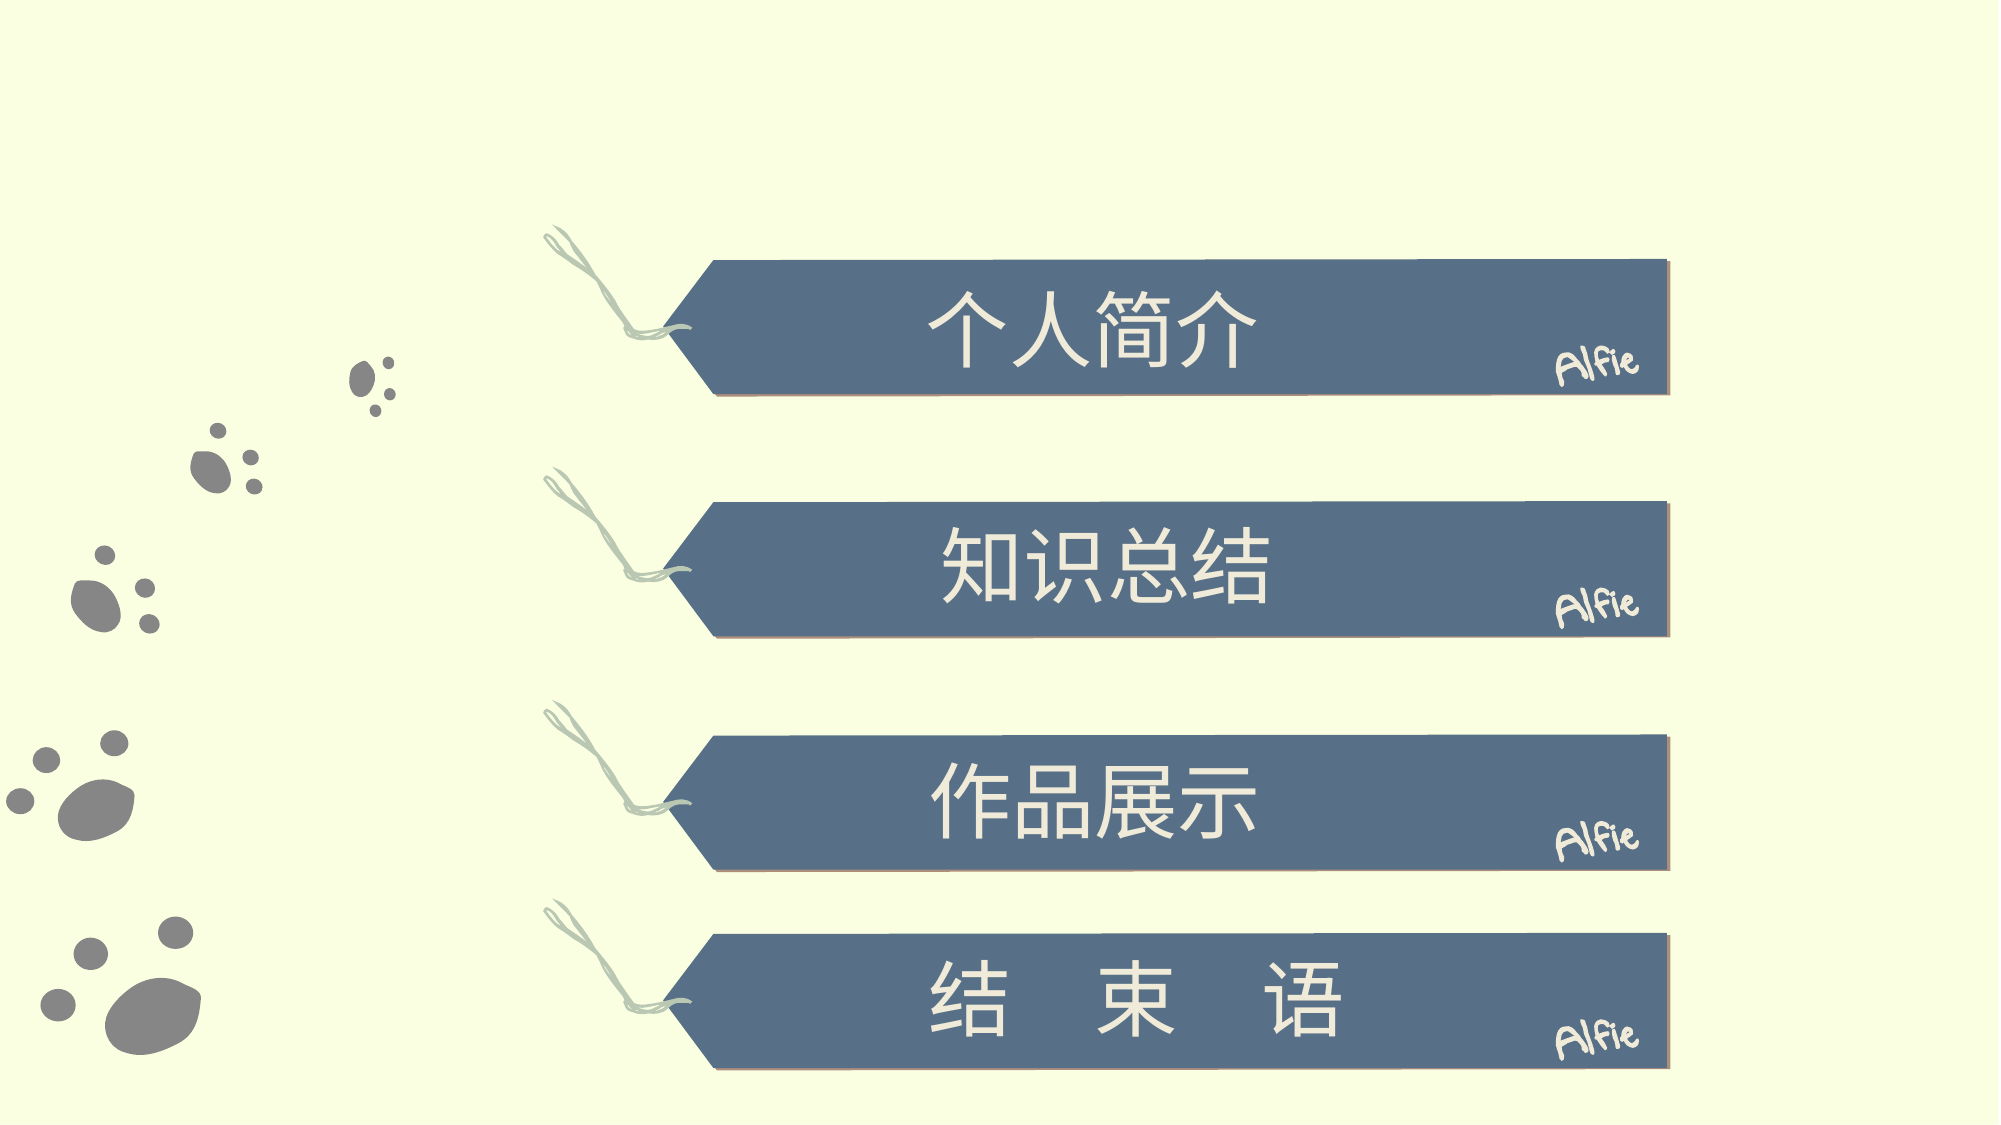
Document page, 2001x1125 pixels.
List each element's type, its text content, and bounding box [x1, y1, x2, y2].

text_box 知识总结 [1671, 506, 1681, 622]
picture [0, 0, 2001, 1125]
